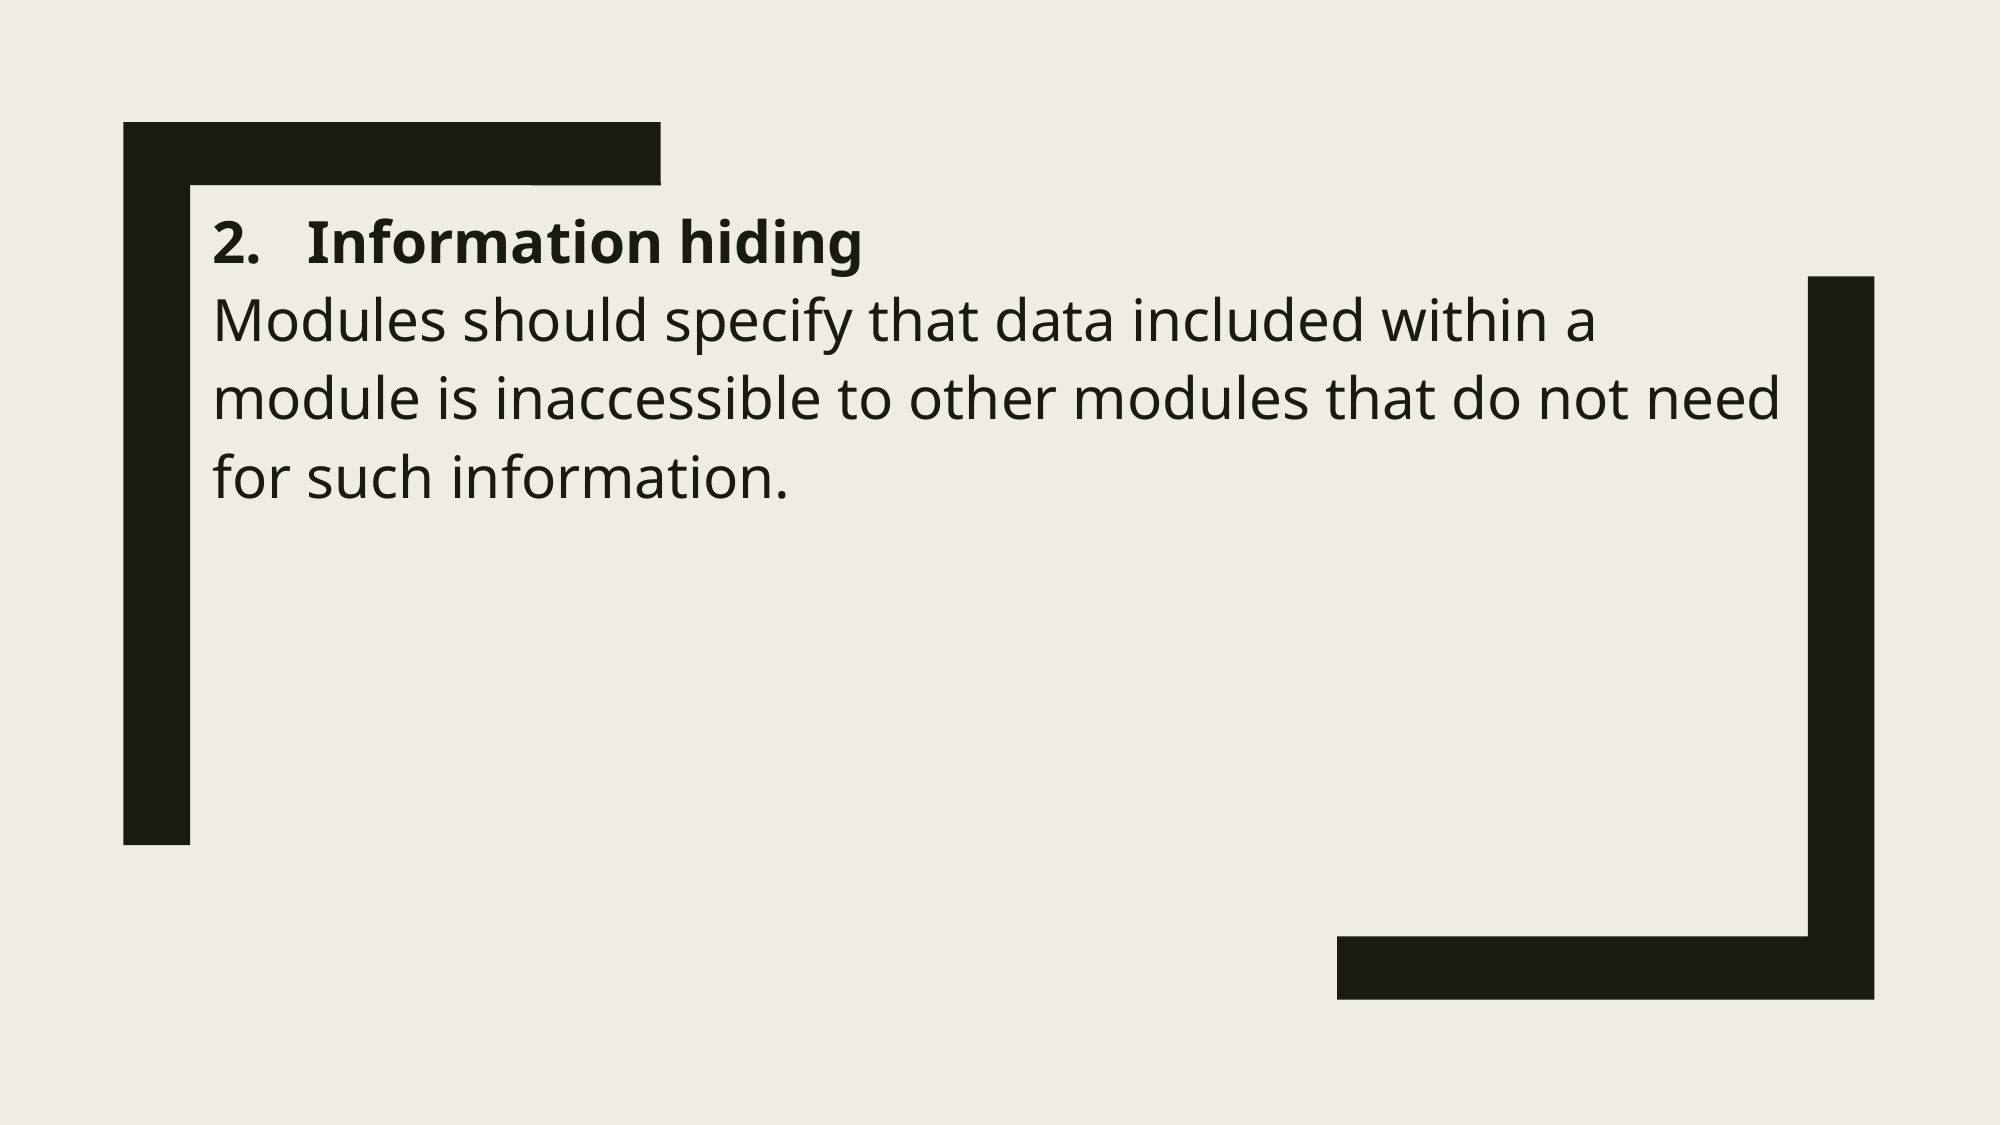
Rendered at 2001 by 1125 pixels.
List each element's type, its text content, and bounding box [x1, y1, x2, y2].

subtitle 2. Information hiding Modules should specify that data included within a module is inaccessible to other modules that do not need for such information. [197, 189, 1804, 930]
